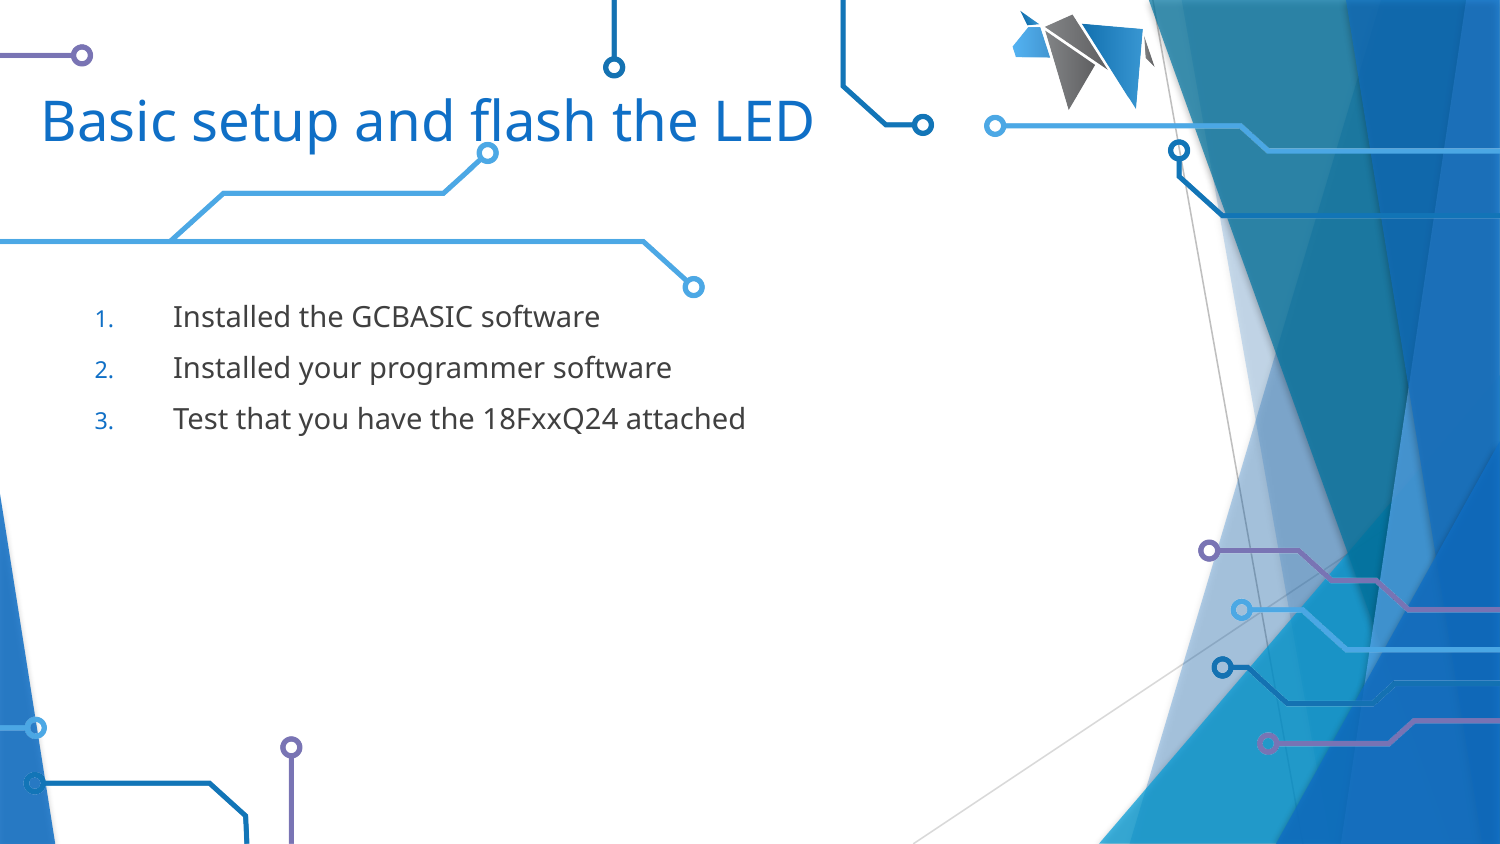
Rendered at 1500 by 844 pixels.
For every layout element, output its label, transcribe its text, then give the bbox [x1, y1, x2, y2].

picture [0, 0, 1500, 844]
title Basic setup and flash the LED [29, 79, 916, 242]
list Installed the GCBASIC software Installed your programmer software Test that you have the 18FxxQ24 attached [83, 293, 1141, 744]
